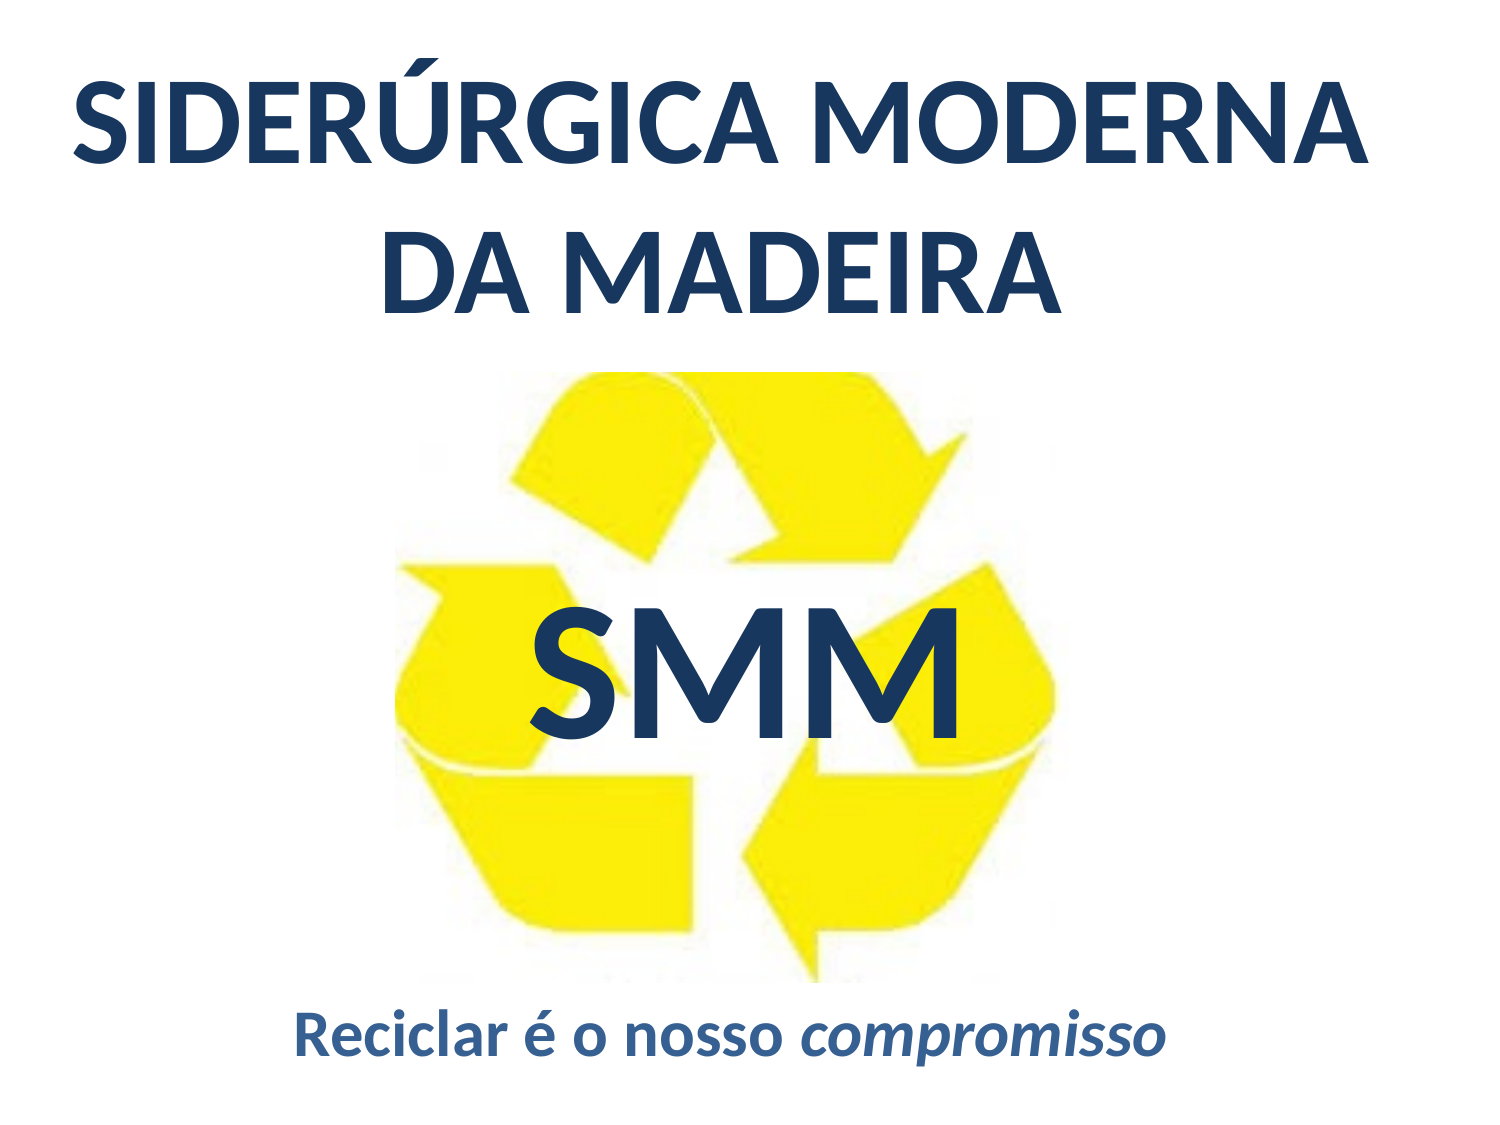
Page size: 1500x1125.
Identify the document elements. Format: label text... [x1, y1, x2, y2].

picture [395, 372, 1070, 983]
subtitle Reciclar é o nosso compromisso [98, 982, 1363, 1079]
text_box SIDERÚRGICA MODERNA DA MADEIRA [0, 30, 1471, 304]
